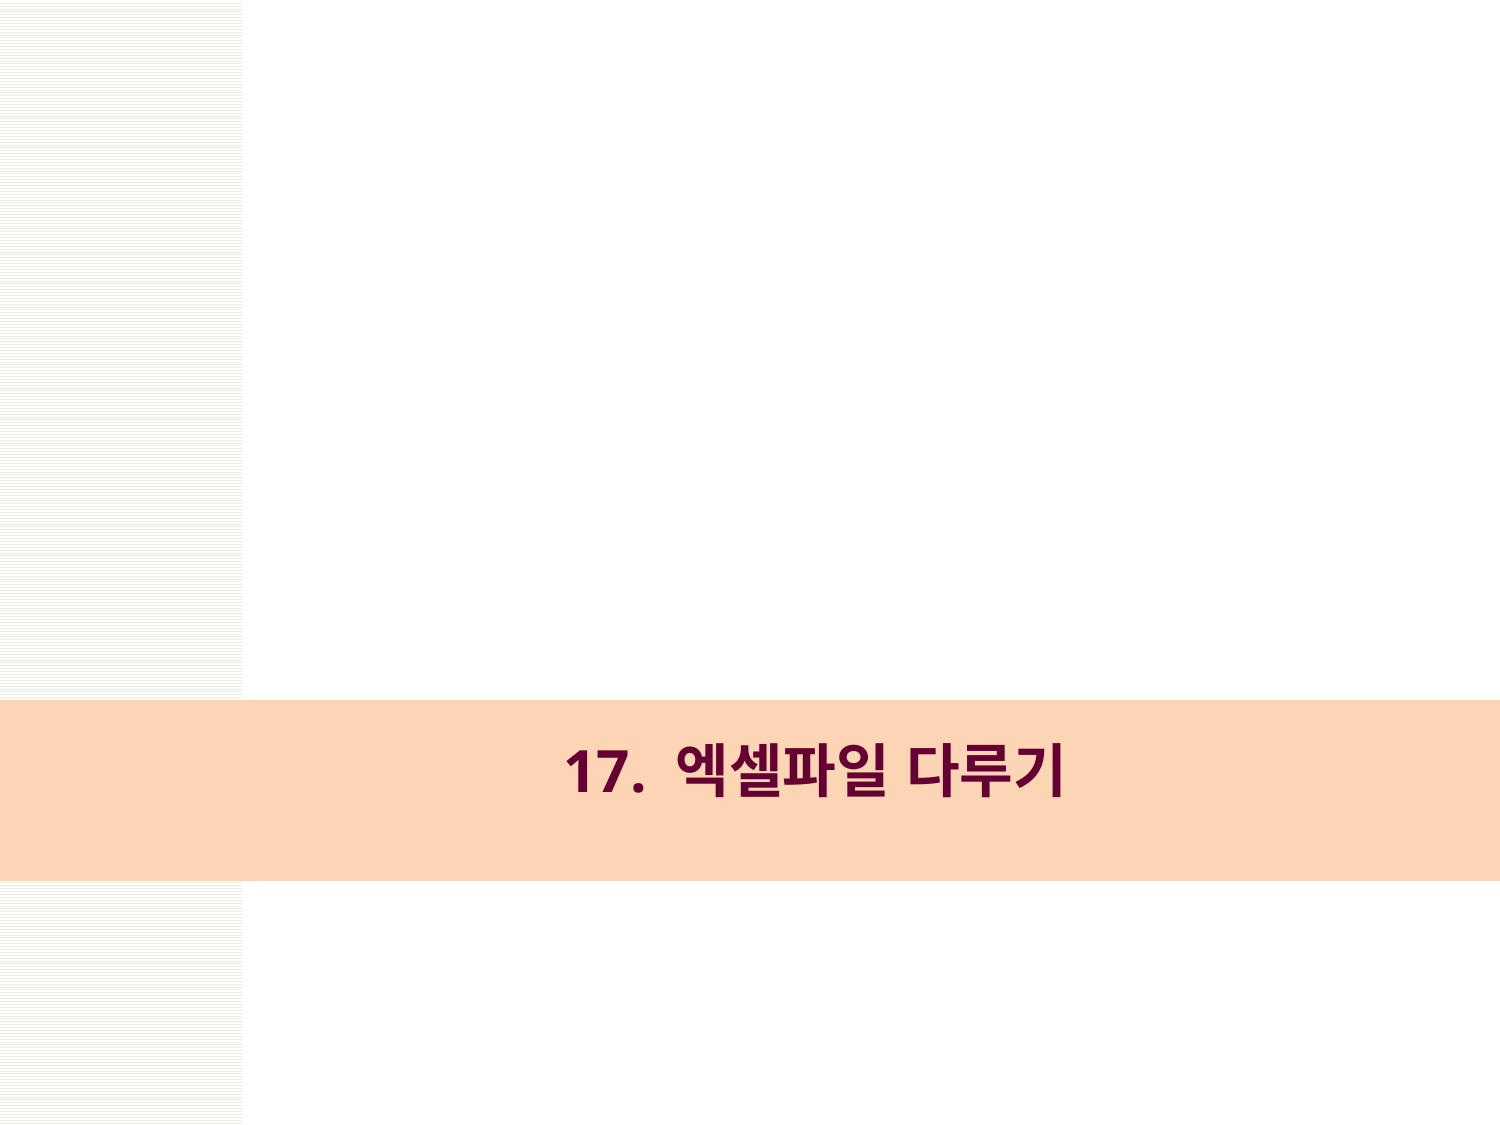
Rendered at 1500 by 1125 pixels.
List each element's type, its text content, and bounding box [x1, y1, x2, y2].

title 17. 엑셀파일 다루기 [12, 699, 1500, 838]
